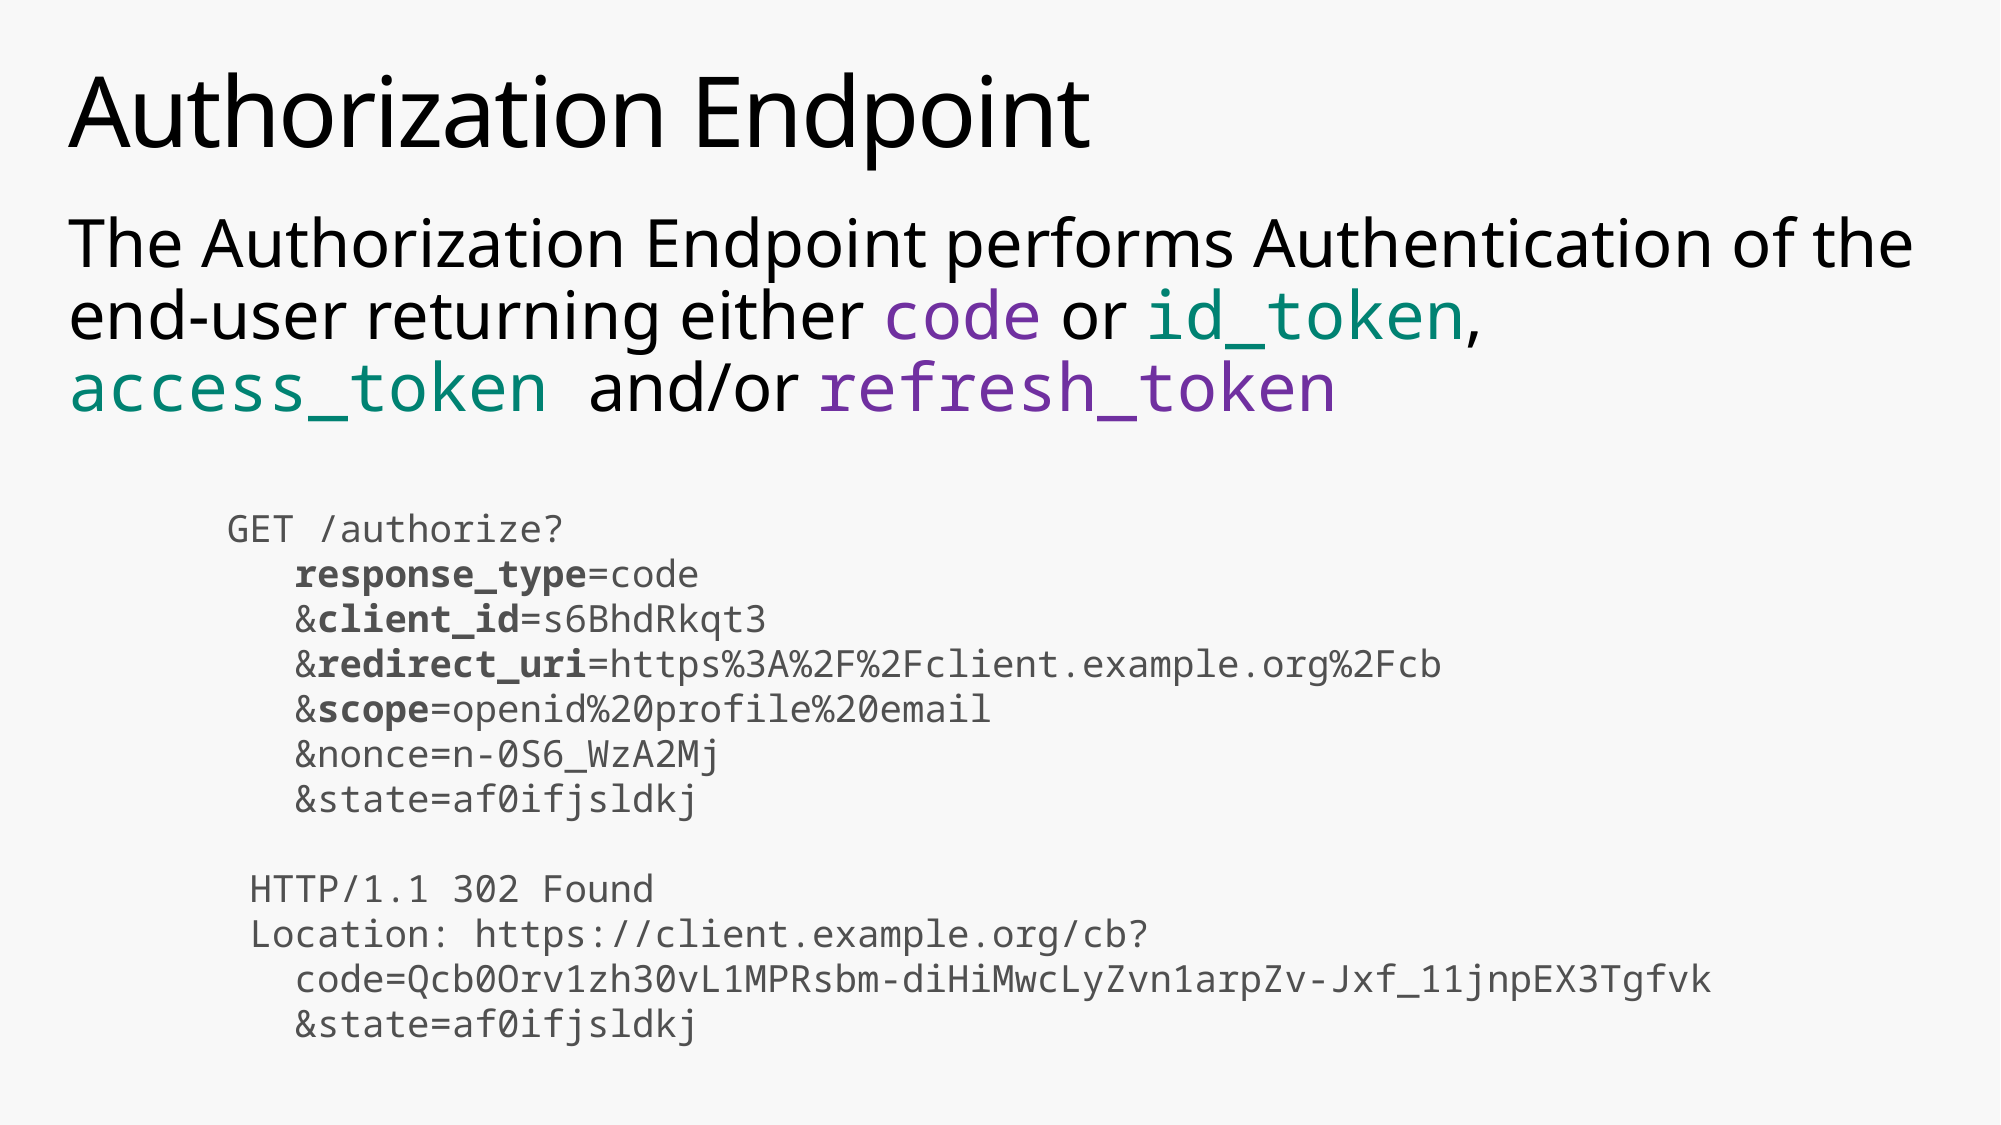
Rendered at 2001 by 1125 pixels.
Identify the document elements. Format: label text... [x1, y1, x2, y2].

title Authorization Endpoint [44, 47, 1957, 196]
text_box GET /authorize? response_type=code &client_id=s6BhdRkqt3 &redirect_uri=https%3A%2F%2Fclient.example.org%2Fcb &scope=openid%20profile%20email &nonce=n-0S6_WzA2Mj &state=af0ifjsldkj HTTP/1.1 302 Found Location: https://client.example.org/cb? code=Qcb0Orv1zh30vL1MPRsbm-diHiMwcLyZvn1arpZv-Jxf_11jnpEX3Tgfvk &state=af0ifjsldkj [189, 497, 1811, 1053]
list The Authorization Endpoint performs Authentication of the end-user returning either code or id_token, access_token and/or refresh_token [44, 196, 1956, 444]
